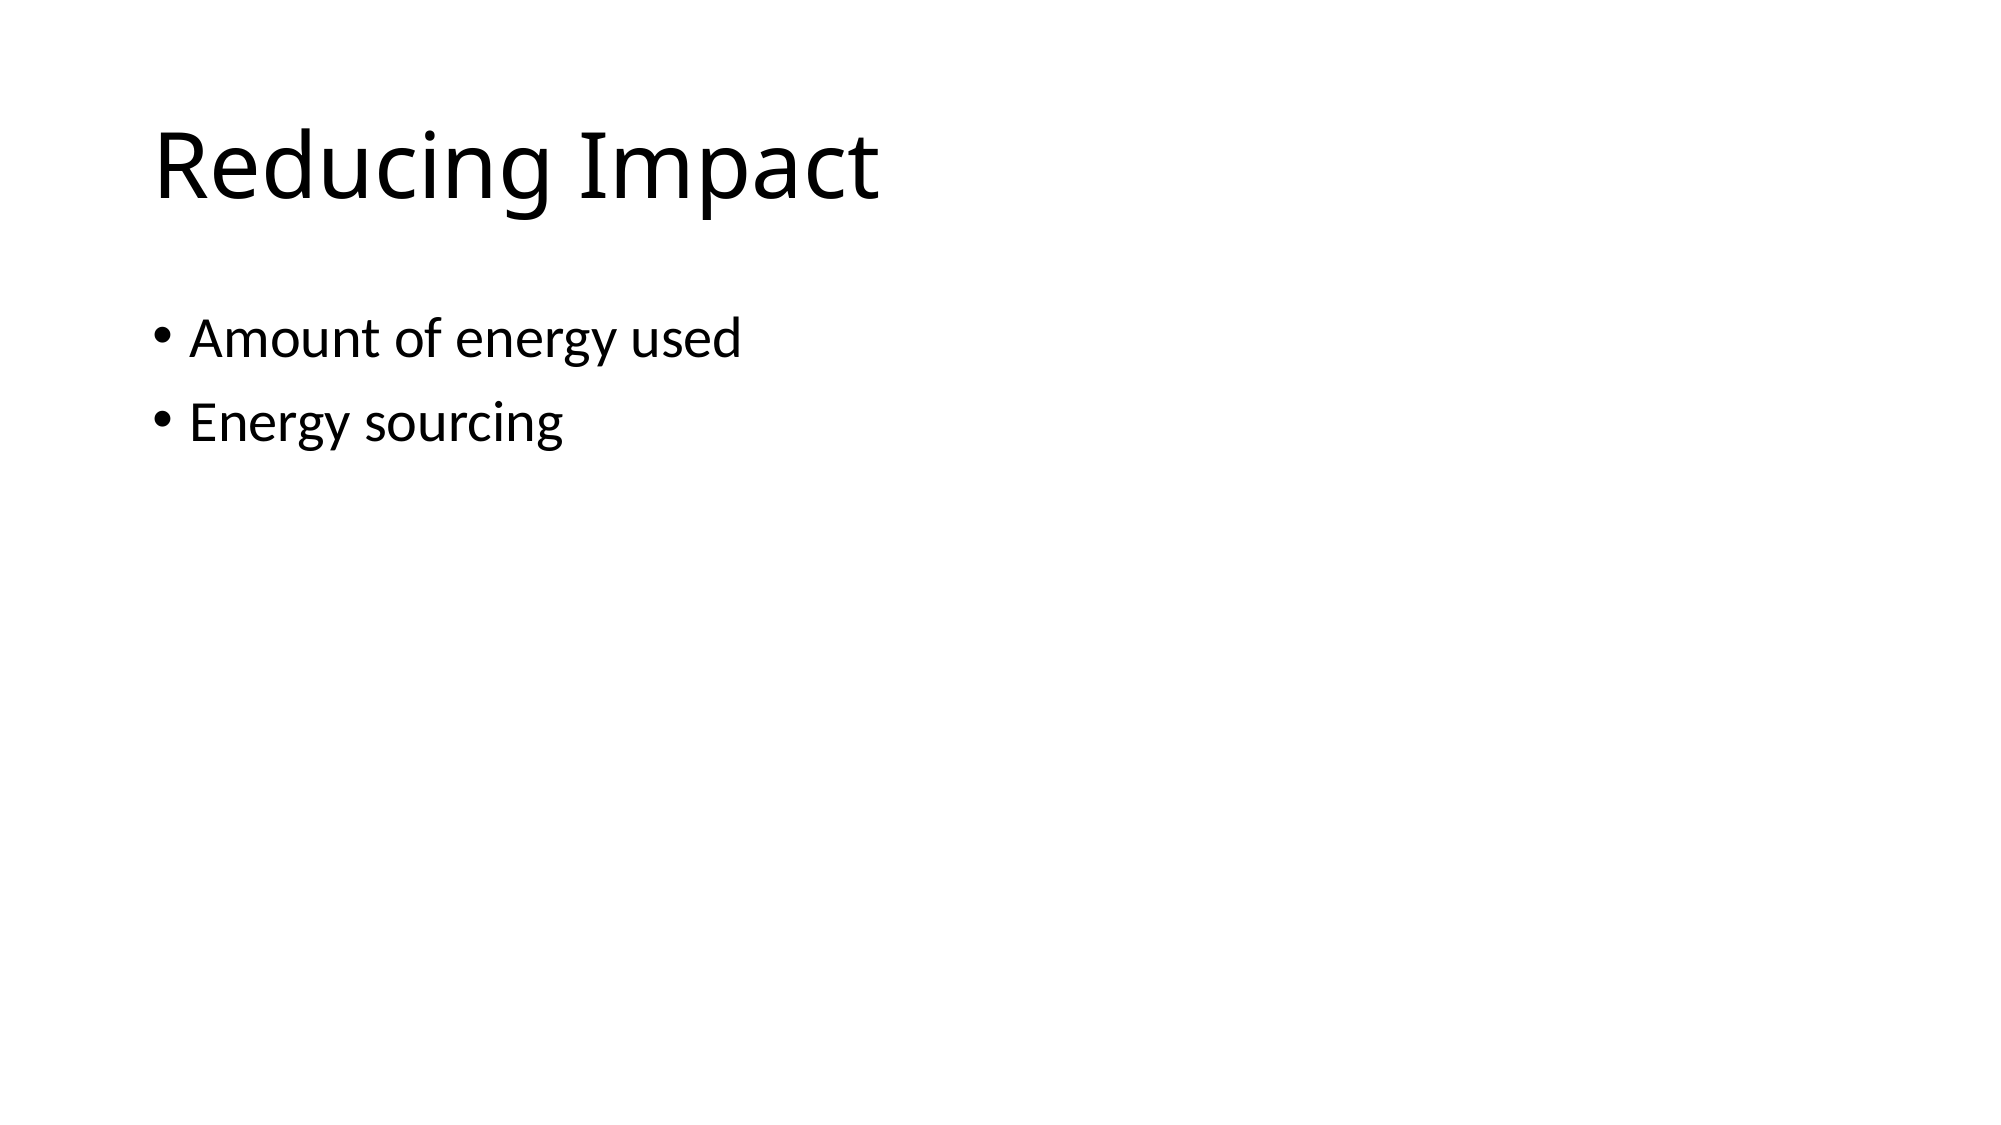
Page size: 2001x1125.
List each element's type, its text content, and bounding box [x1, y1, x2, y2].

title Reducing Impact [137, 59, 1863, 278]
list Amount of energy used Energy sourcing [137, 299, 1863, 1014]
